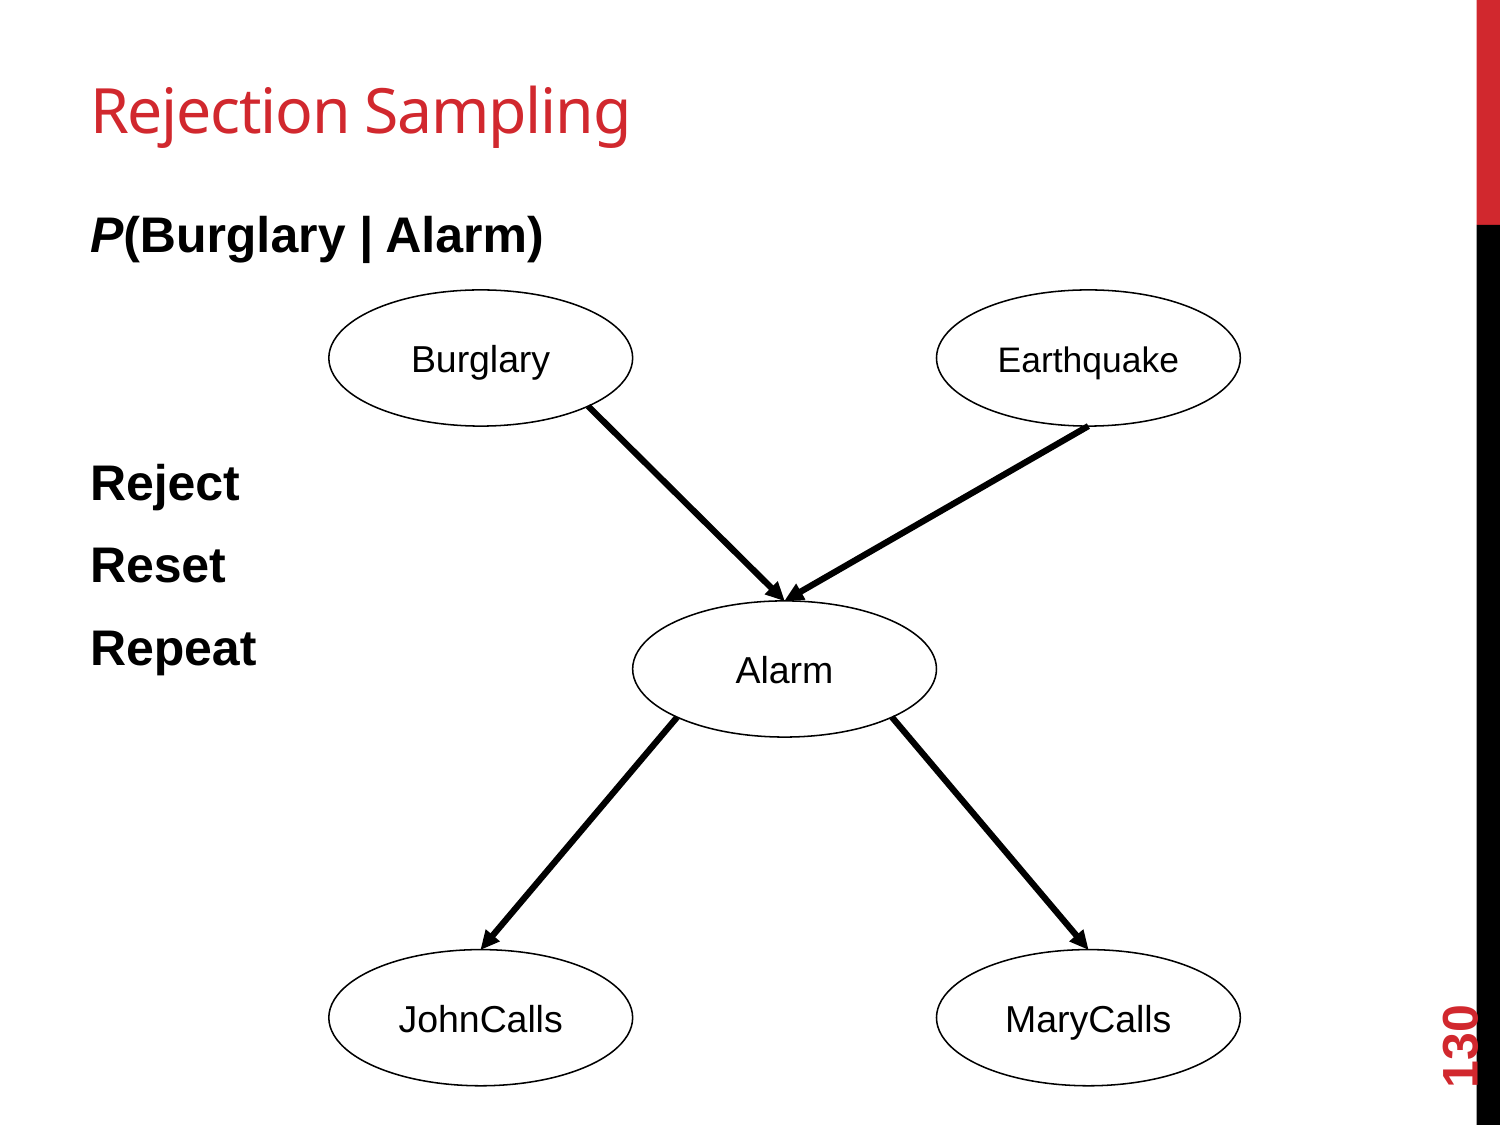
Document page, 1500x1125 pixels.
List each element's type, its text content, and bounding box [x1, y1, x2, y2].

text_box Earthquake [936, 289, 1241, 426]
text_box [891, 716, 1089, 951]
text_box Burglary [328, 289, 633, 427]
text_box Alarm [632, 607, 937, 738]
title Rejection Sampling [75, 25, 1401, 154]
list P(Burglary | Alarm) Reject Reset Repeat [75, 195, 1401, 1104]
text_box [587, 405, 785, 602]
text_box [480, 716, 678, 951]
text_box MaryCalls [936, 949, 1241, 1086]
slide_number 130 [1427, 887, 1488, 1104]
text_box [784, 425, 1089, 602]
text_box JohnCalls [328, 949, 633, 1086]
